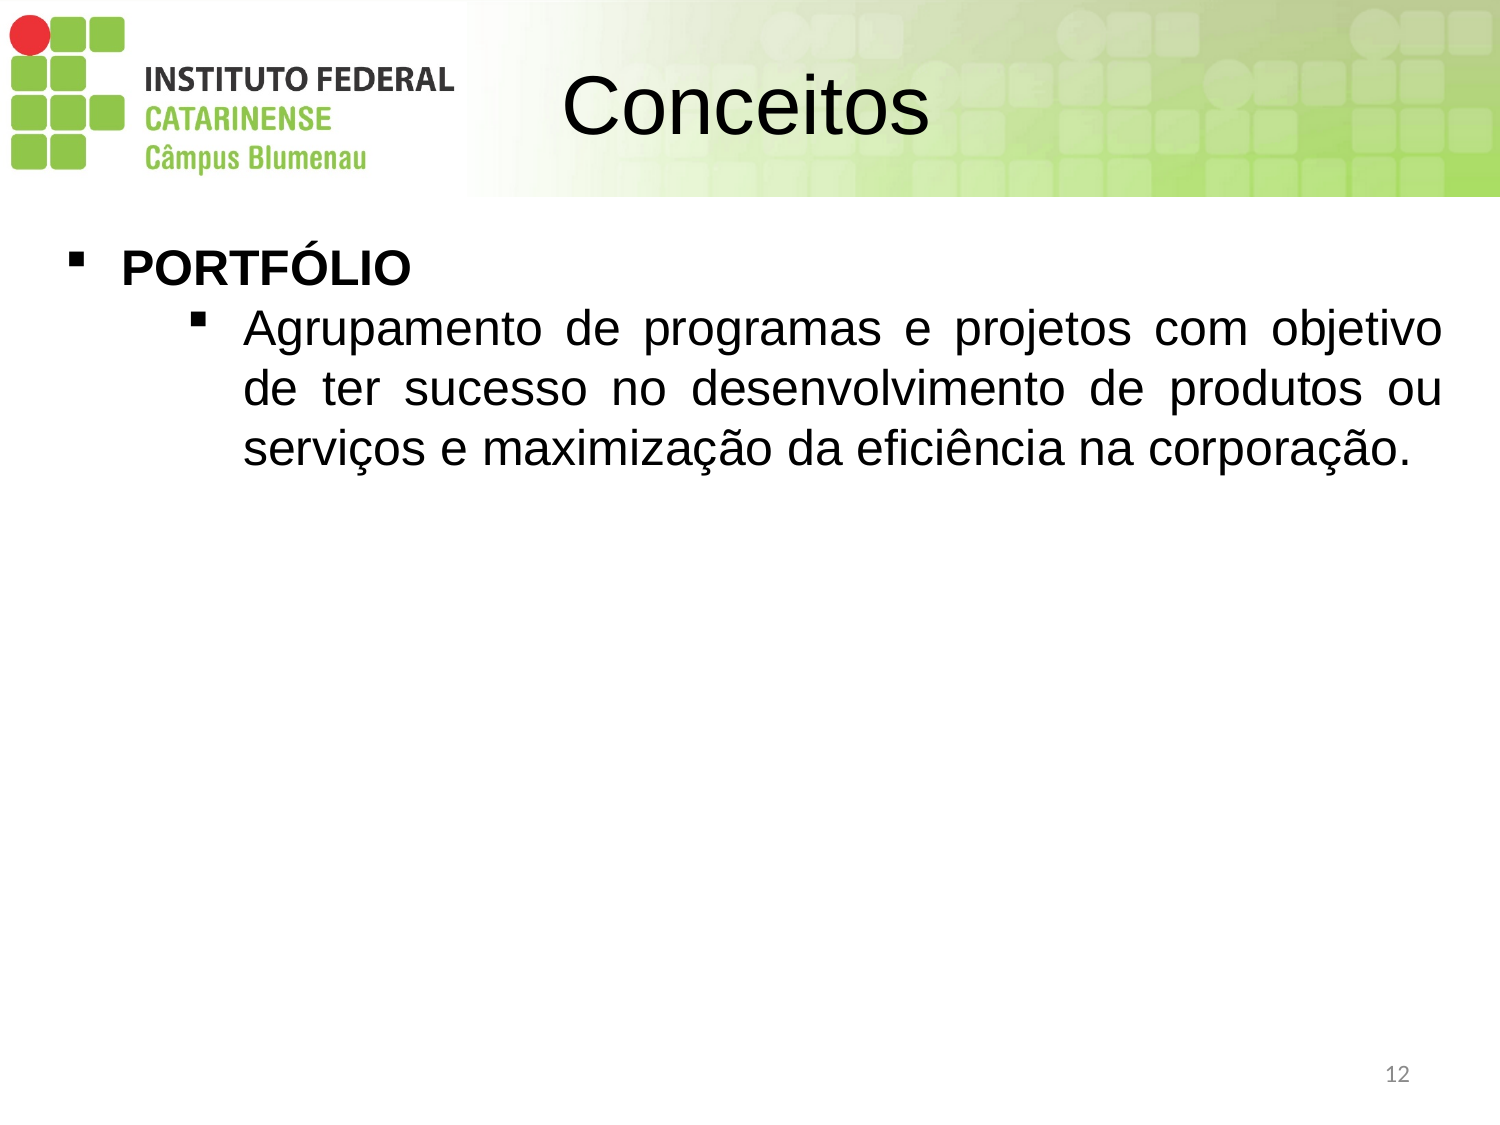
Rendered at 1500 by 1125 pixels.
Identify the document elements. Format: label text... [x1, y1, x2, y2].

slide_number 12 [1074, 1042, 1425, 1103]
title Conceitos [546, 7, 1459, 195]
picture [0, 0, 1500, 197]
text_box PORTFÓLIO Agrupamento de programas e projetos com objetivo de ter sucesso no desenvolvimento de produtos ou serviços e maximização da eficiência na corporação. [50, 228, 1459, 501]
